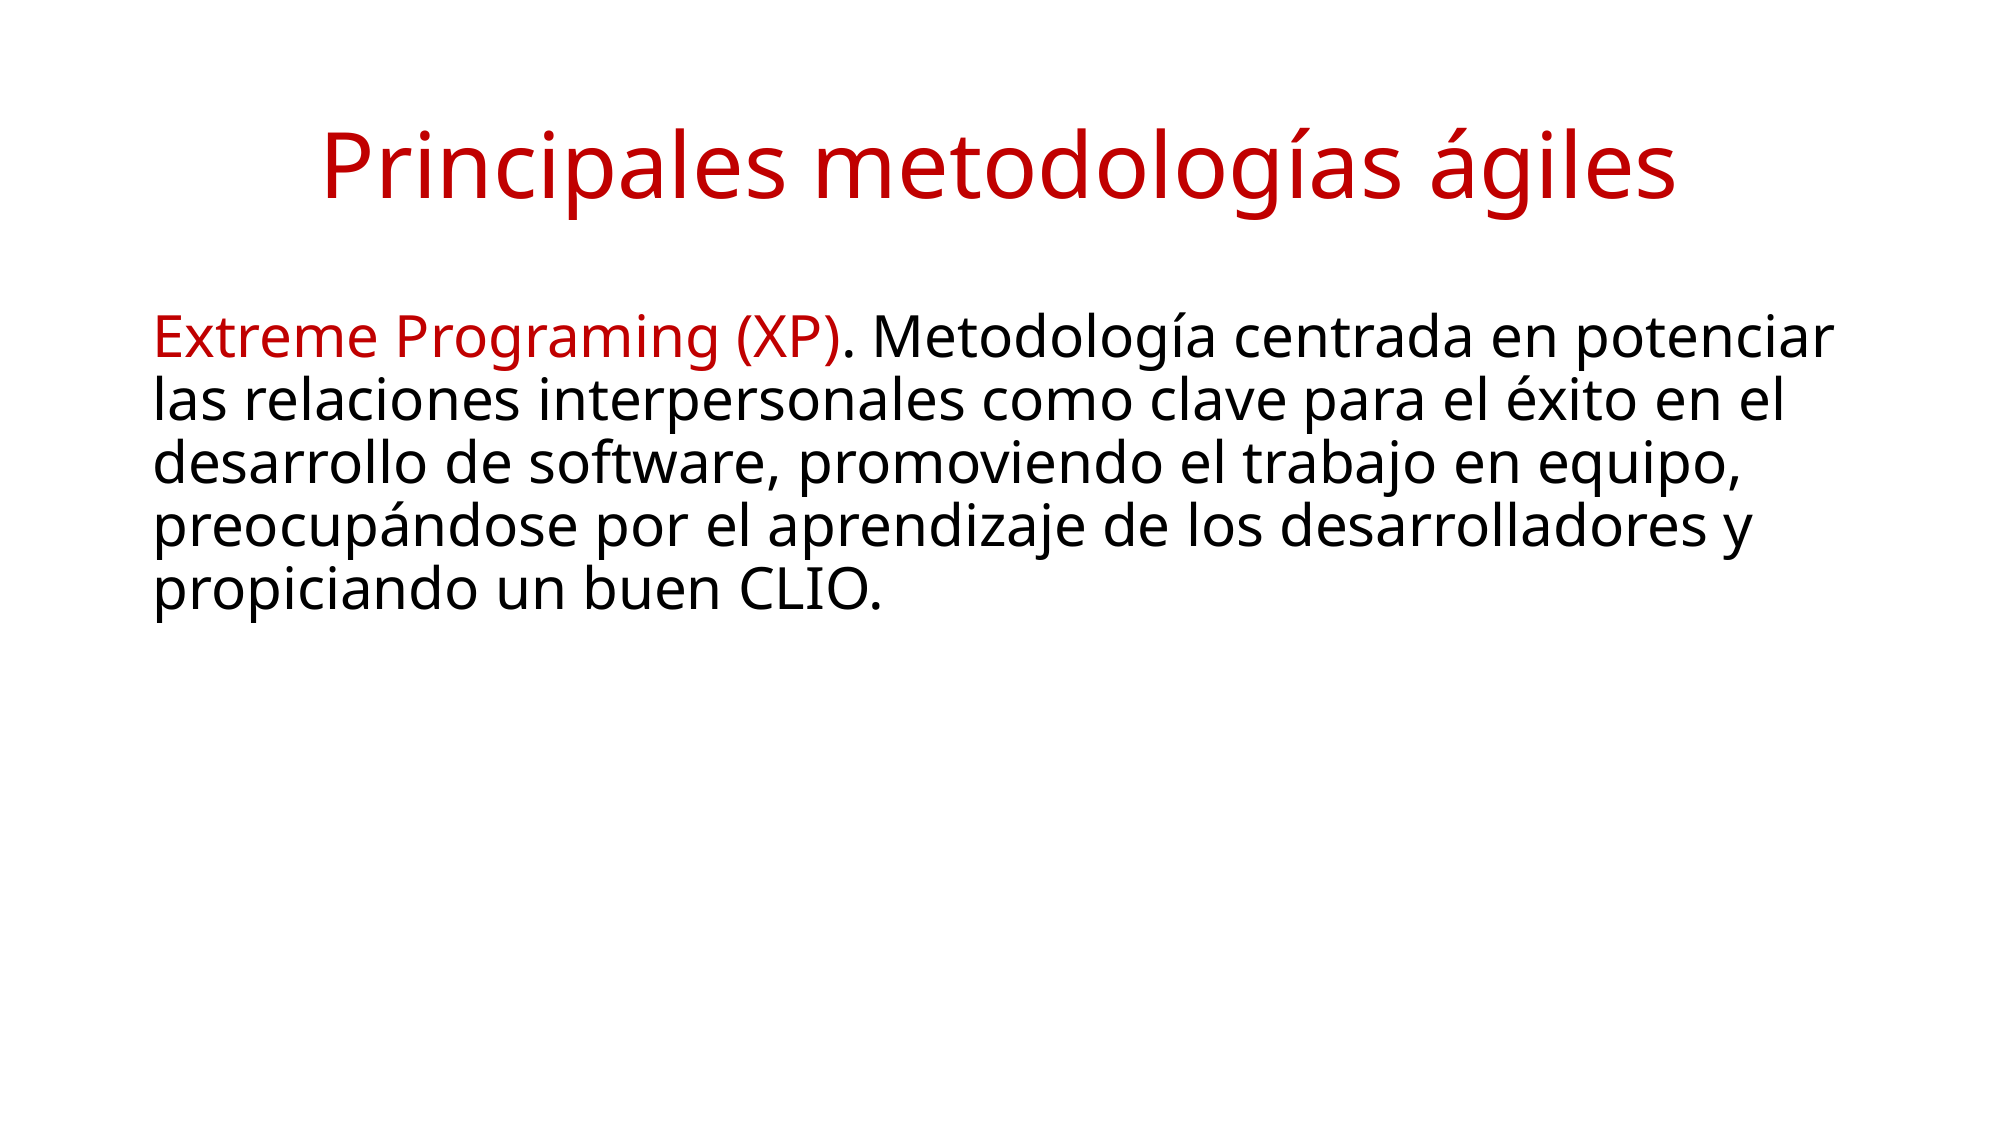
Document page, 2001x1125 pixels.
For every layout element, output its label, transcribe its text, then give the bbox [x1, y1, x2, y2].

title Principales metodologías ágiles [137, 59, 1863, 278]
list Extreme Programing (XP). Metodología centrada en potenciar las relaciones interpersonales como clave para el éxito en el desarrollo de software, promoviendo el trabajo en equipo, preocupándose por el aprendizaje de los desarrolladores y propiciando un buen CLIO. [137, 299, 1863, 1014]
